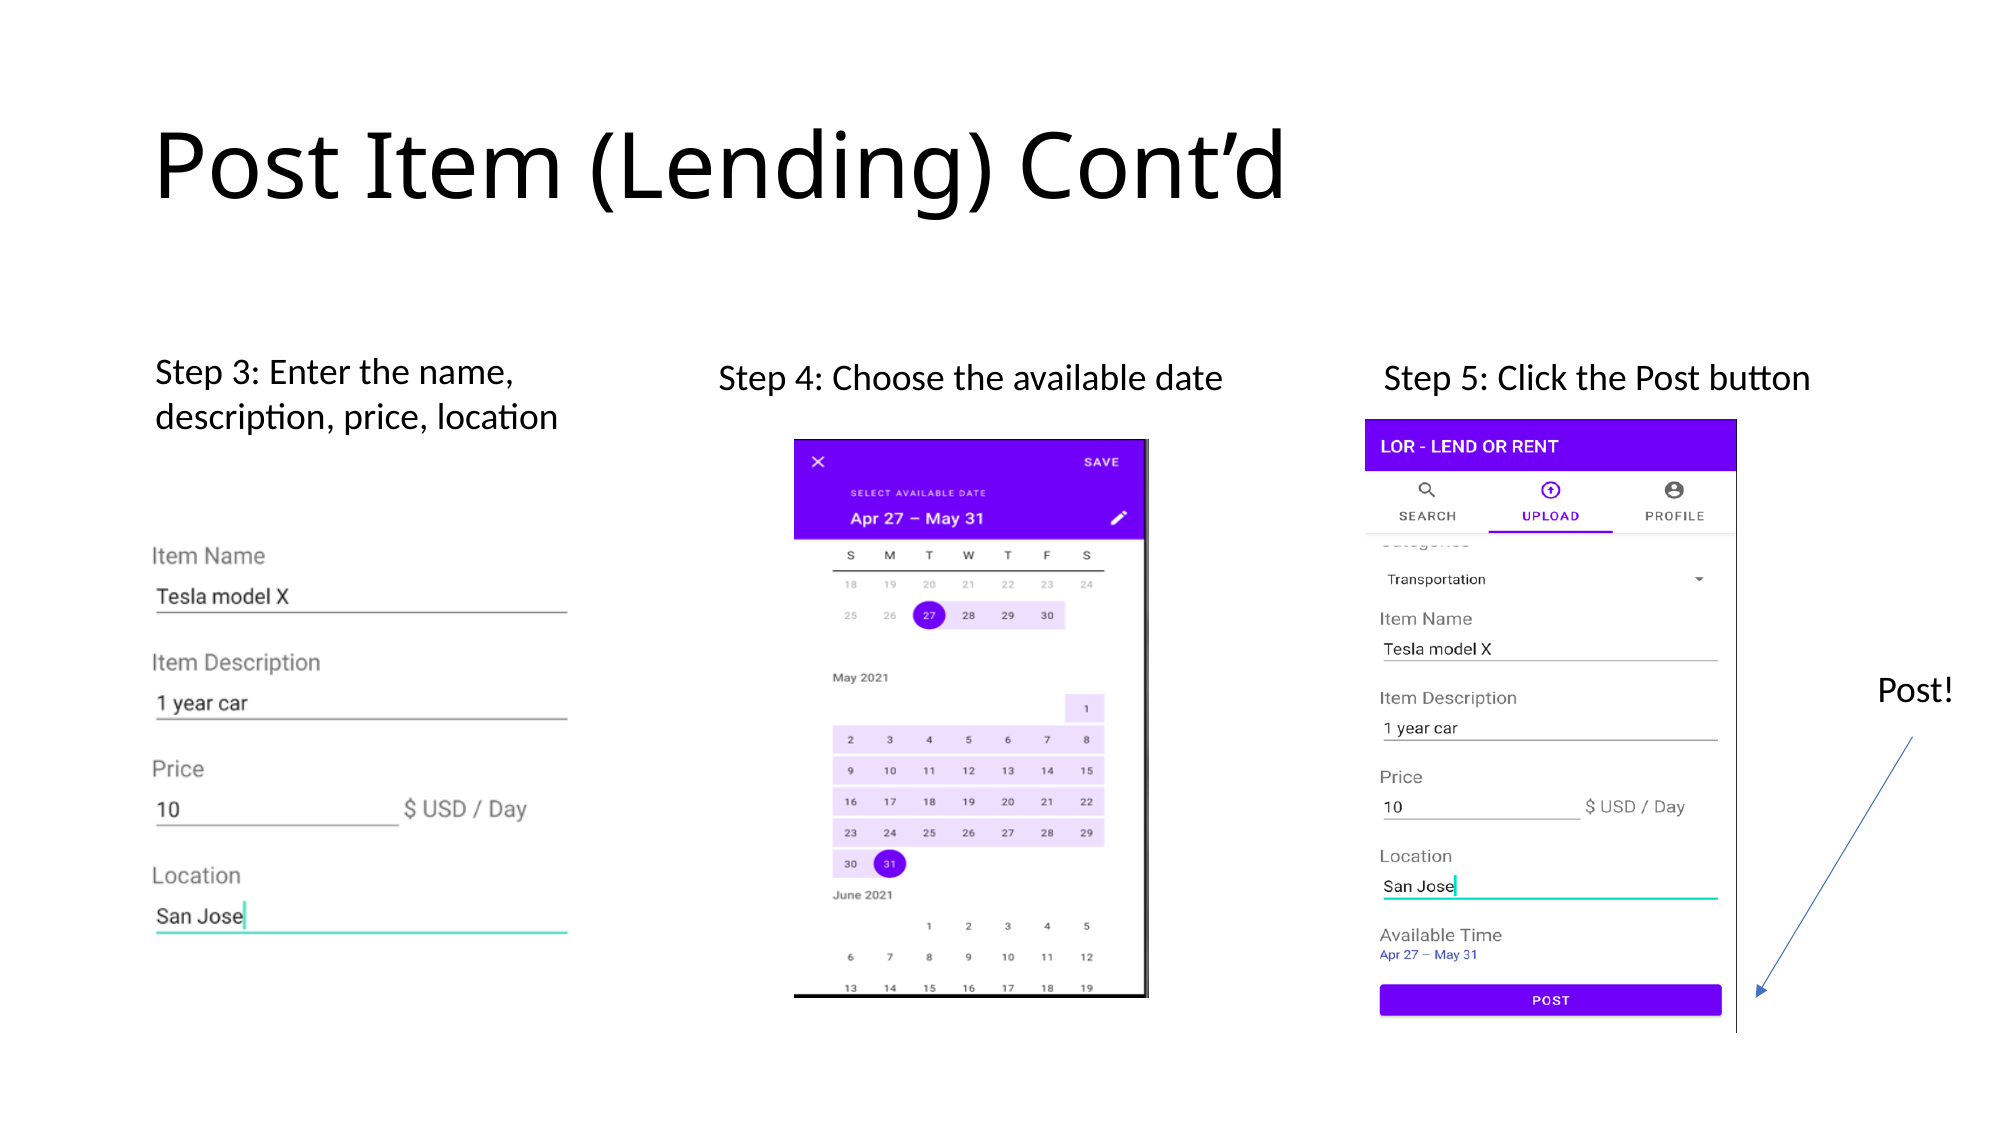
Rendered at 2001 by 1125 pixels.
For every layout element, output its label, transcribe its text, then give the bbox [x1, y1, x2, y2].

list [137, 535, 586, 950]
title Post Item (Lending) Cont’d [137, 59, 1863, 278]
picture [1365, 419, 1737, 1033]
text_box Step 3: Enter the name, description, price, location [140, 339, 574, 445]
text_box Step 4: Choose the available date [703, 345, 1239, 406]
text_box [1755, 736, 1913, 998]
text_box Step 5: Click the Post button [1369, 345, 1827, 406]
picture [794, 439, 1149, 998]
text_box Post! [1863, 657, 1970, 718]
